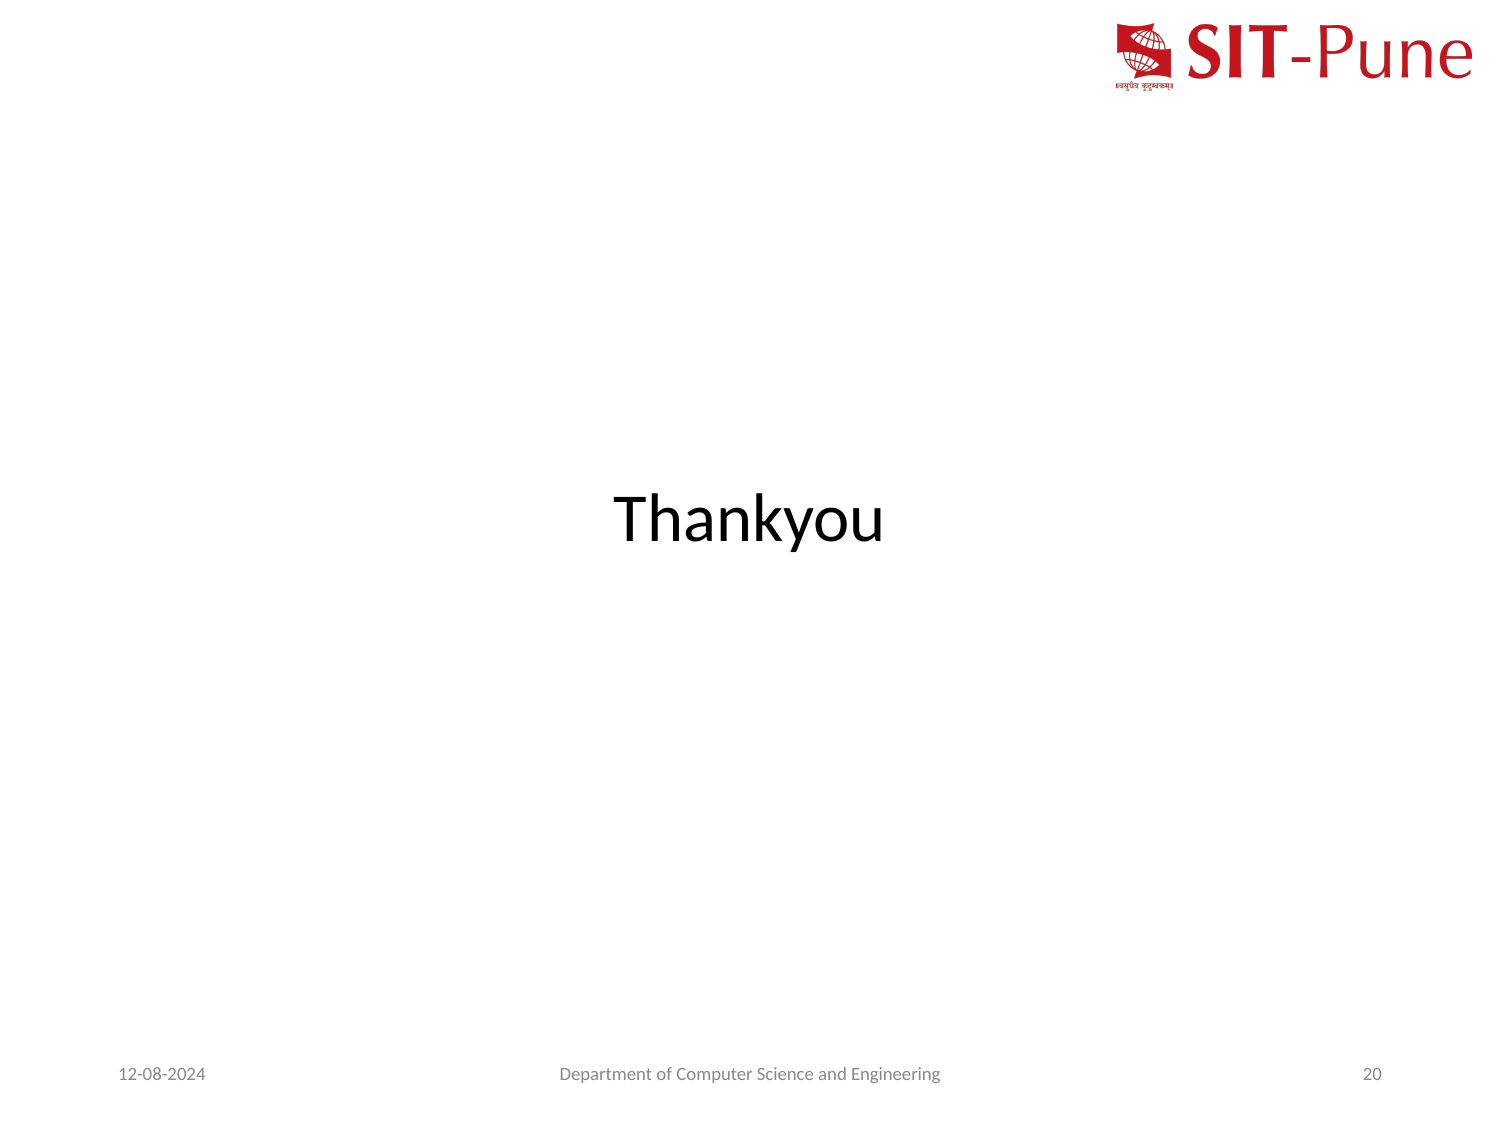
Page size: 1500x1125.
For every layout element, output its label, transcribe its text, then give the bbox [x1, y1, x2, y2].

title Thankyou [103, 410, 1397, 629]
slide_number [103, 1042, 441, 1103]
picture [1116, 23, 1472, 91]
footer Department of Computer Science and Engineering [496, 1042, 1004, 1103]
slide_number ‹#› [1059, 1042, 1397, 1103]
